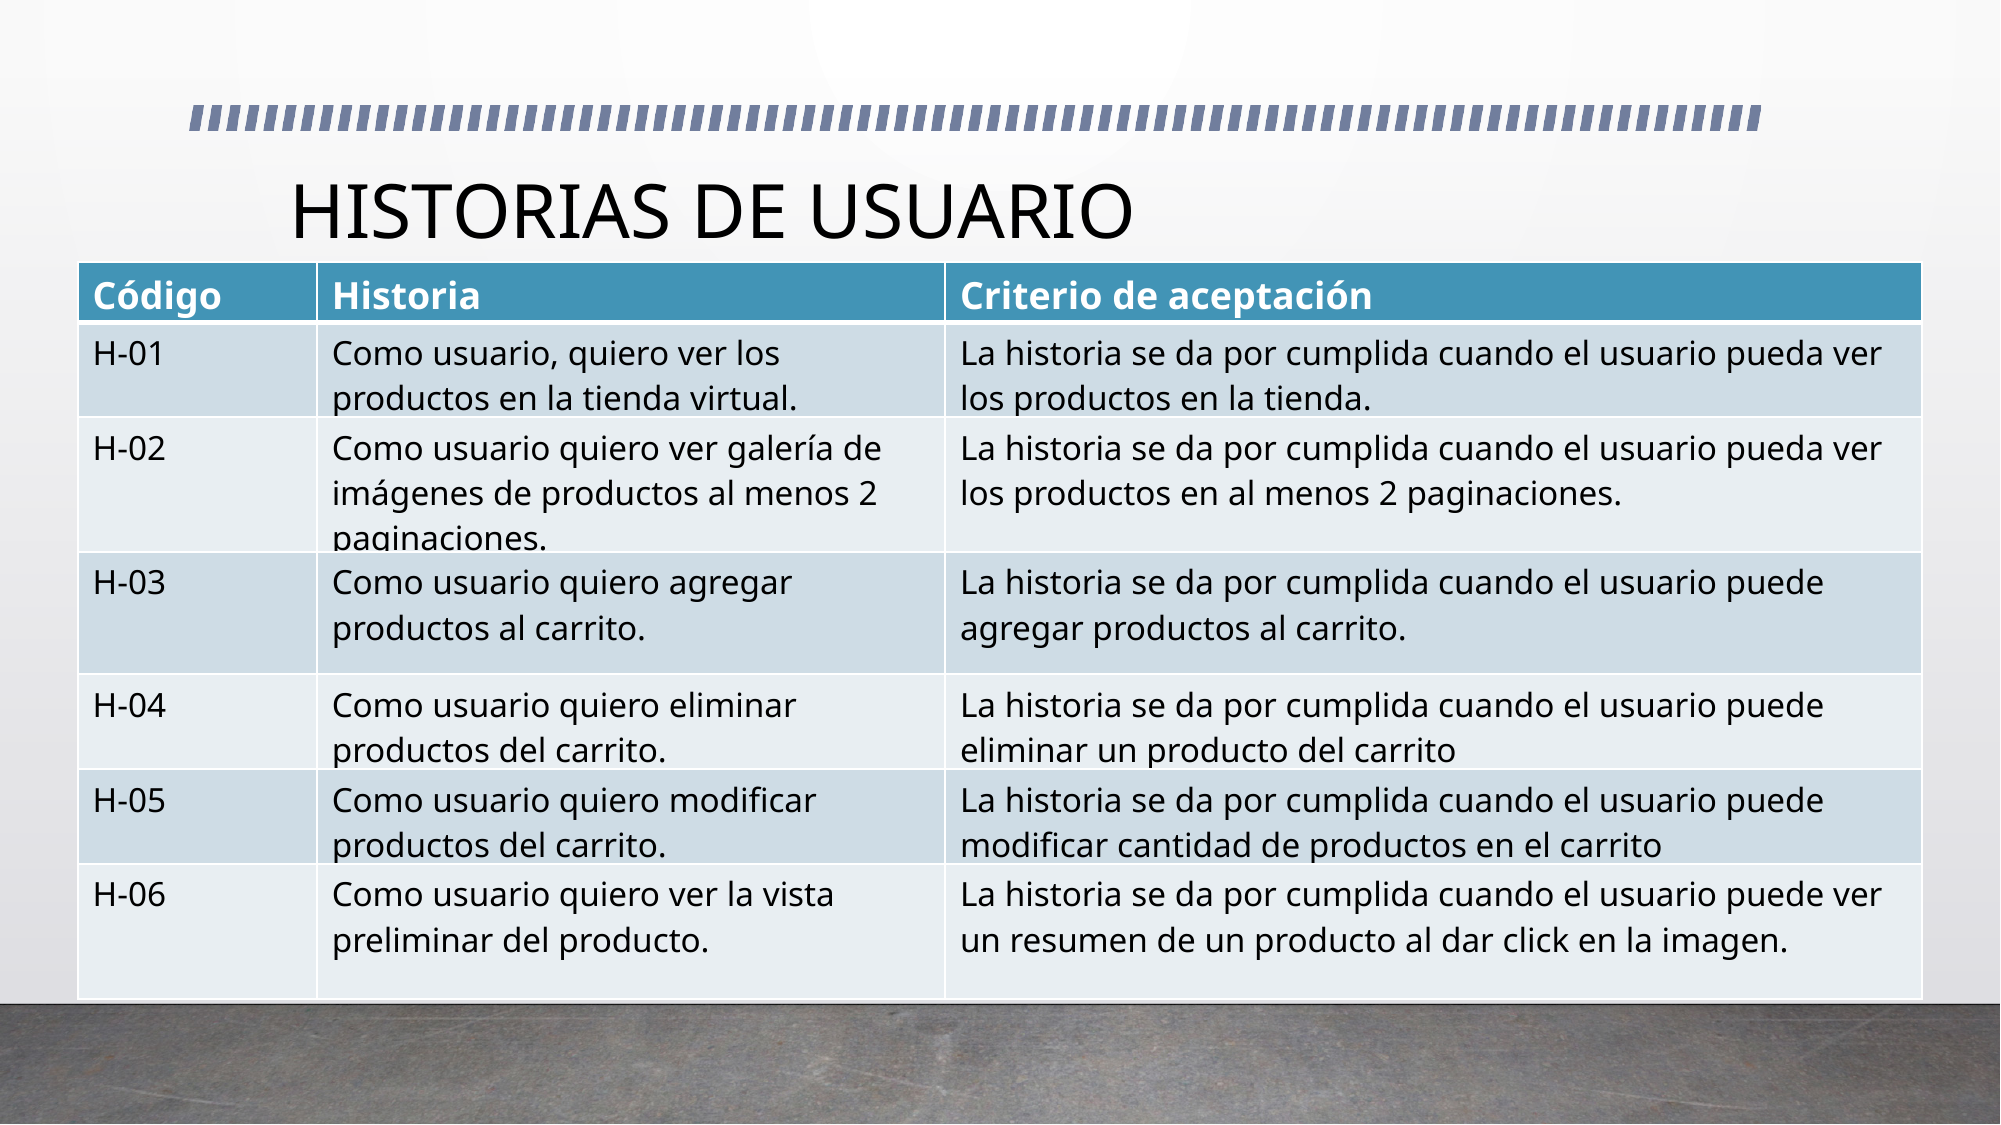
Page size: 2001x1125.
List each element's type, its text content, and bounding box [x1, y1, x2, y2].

table_cell H-06 [79, 865, 316, 998]
table_cell La historia se da por cumplida cuando el usuario puede modificar cantidad de productos en el carrito [946, 770, 1921, 863]
table_cell La historia se da por cumplida cuando el usuario puede eliminar un producto del carrito [946, 675, 1921, 768]
table_cell Como usuario quiero agregar productos al carrito. [318, 553, 944, 673]
table_cell La historia se da por cumplida cuando el usuario pueda ver los productos en al menos 2 paginaciones. [946, 418, 1921, 551]
table_cell La historia se da por cumplida cuando el usuario pueda ver los productos en la tienda. [946, 325, 1921, 416]
table_cell Como usuario quiero modificar productos del carrito. [318, 770, 944, 863]
table_cell H-01 [79, 325, 316, 416]
text_box HISTORIAS DE USUARIO [274, 156, 1633, 261]
table_cell Como usuario quiero ver la vista preliminar del producto. [318, 865, 944, 998]
table_cell H-02 [79, 418, 316, 551]
table_cell H-05 [79, 770, 316, 863]
picture [0, 1004, 2000, 1124]
table_cell H-04 [79, 675, 316, 768]
table_cell H-03 [79, 553, 316, 673]
table_cell Como usuario quiero ver galería de imágenes de productos al menos 2 paginaciones. [318, 418, 944, 551]
table_header Historia [318, 263, 944, 320]
table_cell Como usuario, quiero ver los productos en la tienda virtual. [318, 325, 944, 416]
table_cell La historia se da por cumplida cuando el usuario puede ver un resumen de un producto al dar click en la imagen. [946, 865, 1921, 998]
table_cell Como usuario quiero eliminar productos del carrito. [318, 675, 944, 768]
table_header Código [79, 263, 316, 320]
table_cell La historia se da por cumplida cuando el usuario puede agregar productos al carrito. [946, 553, 1921, 673]
table_header Criterio de aceptación [946, 263, 1921, 320]
